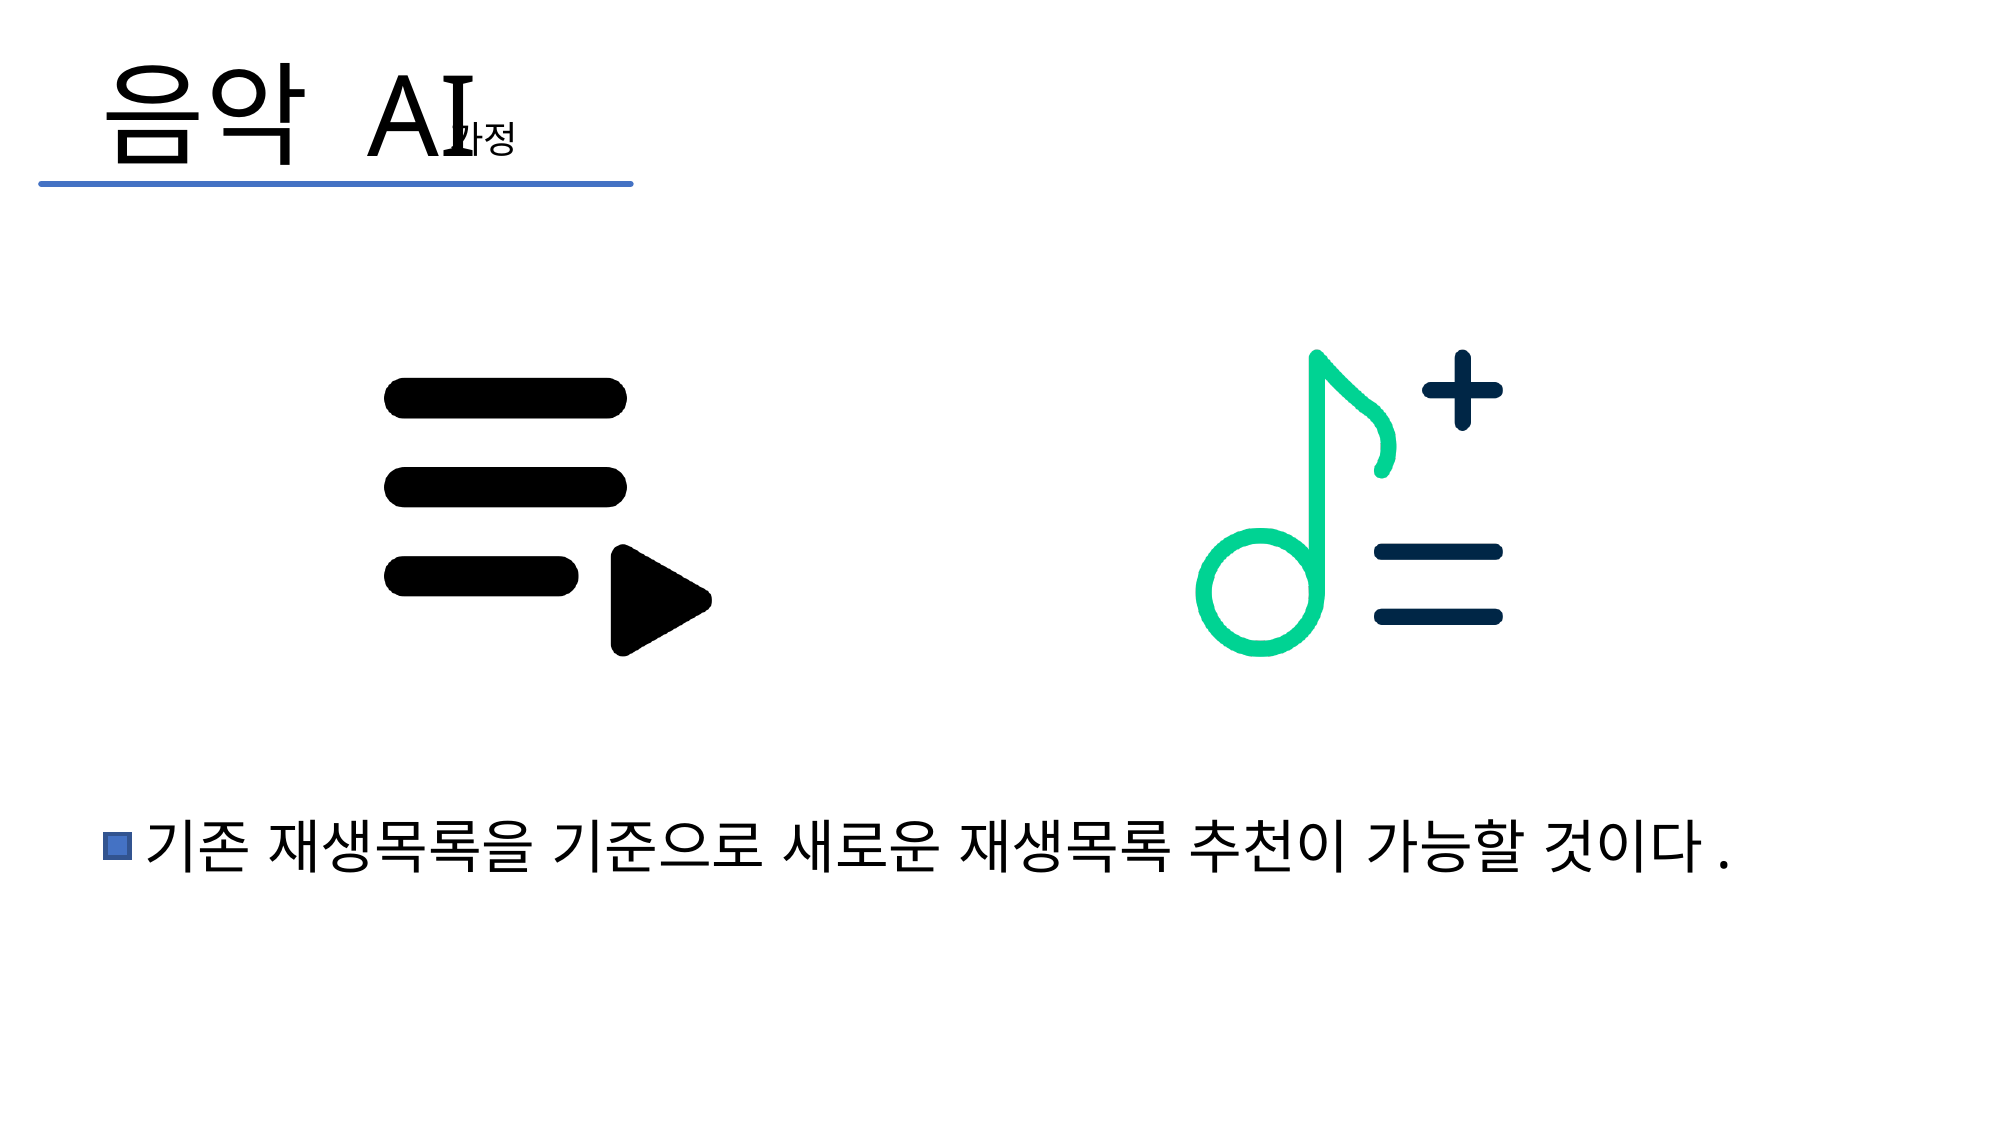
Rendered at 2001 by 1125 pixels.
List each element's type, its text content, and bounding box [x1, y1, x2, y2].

text_box 음악 AI [87, 37, 313, 183]
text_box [105, 802, 1350, 889]
text_box 가정 [434, 108, 717, 169]
picture [1155, 309, 1543, 697]
text_box 음악 AI [87, 184, 313, 189]
picture [335, 309, 724, 697]
